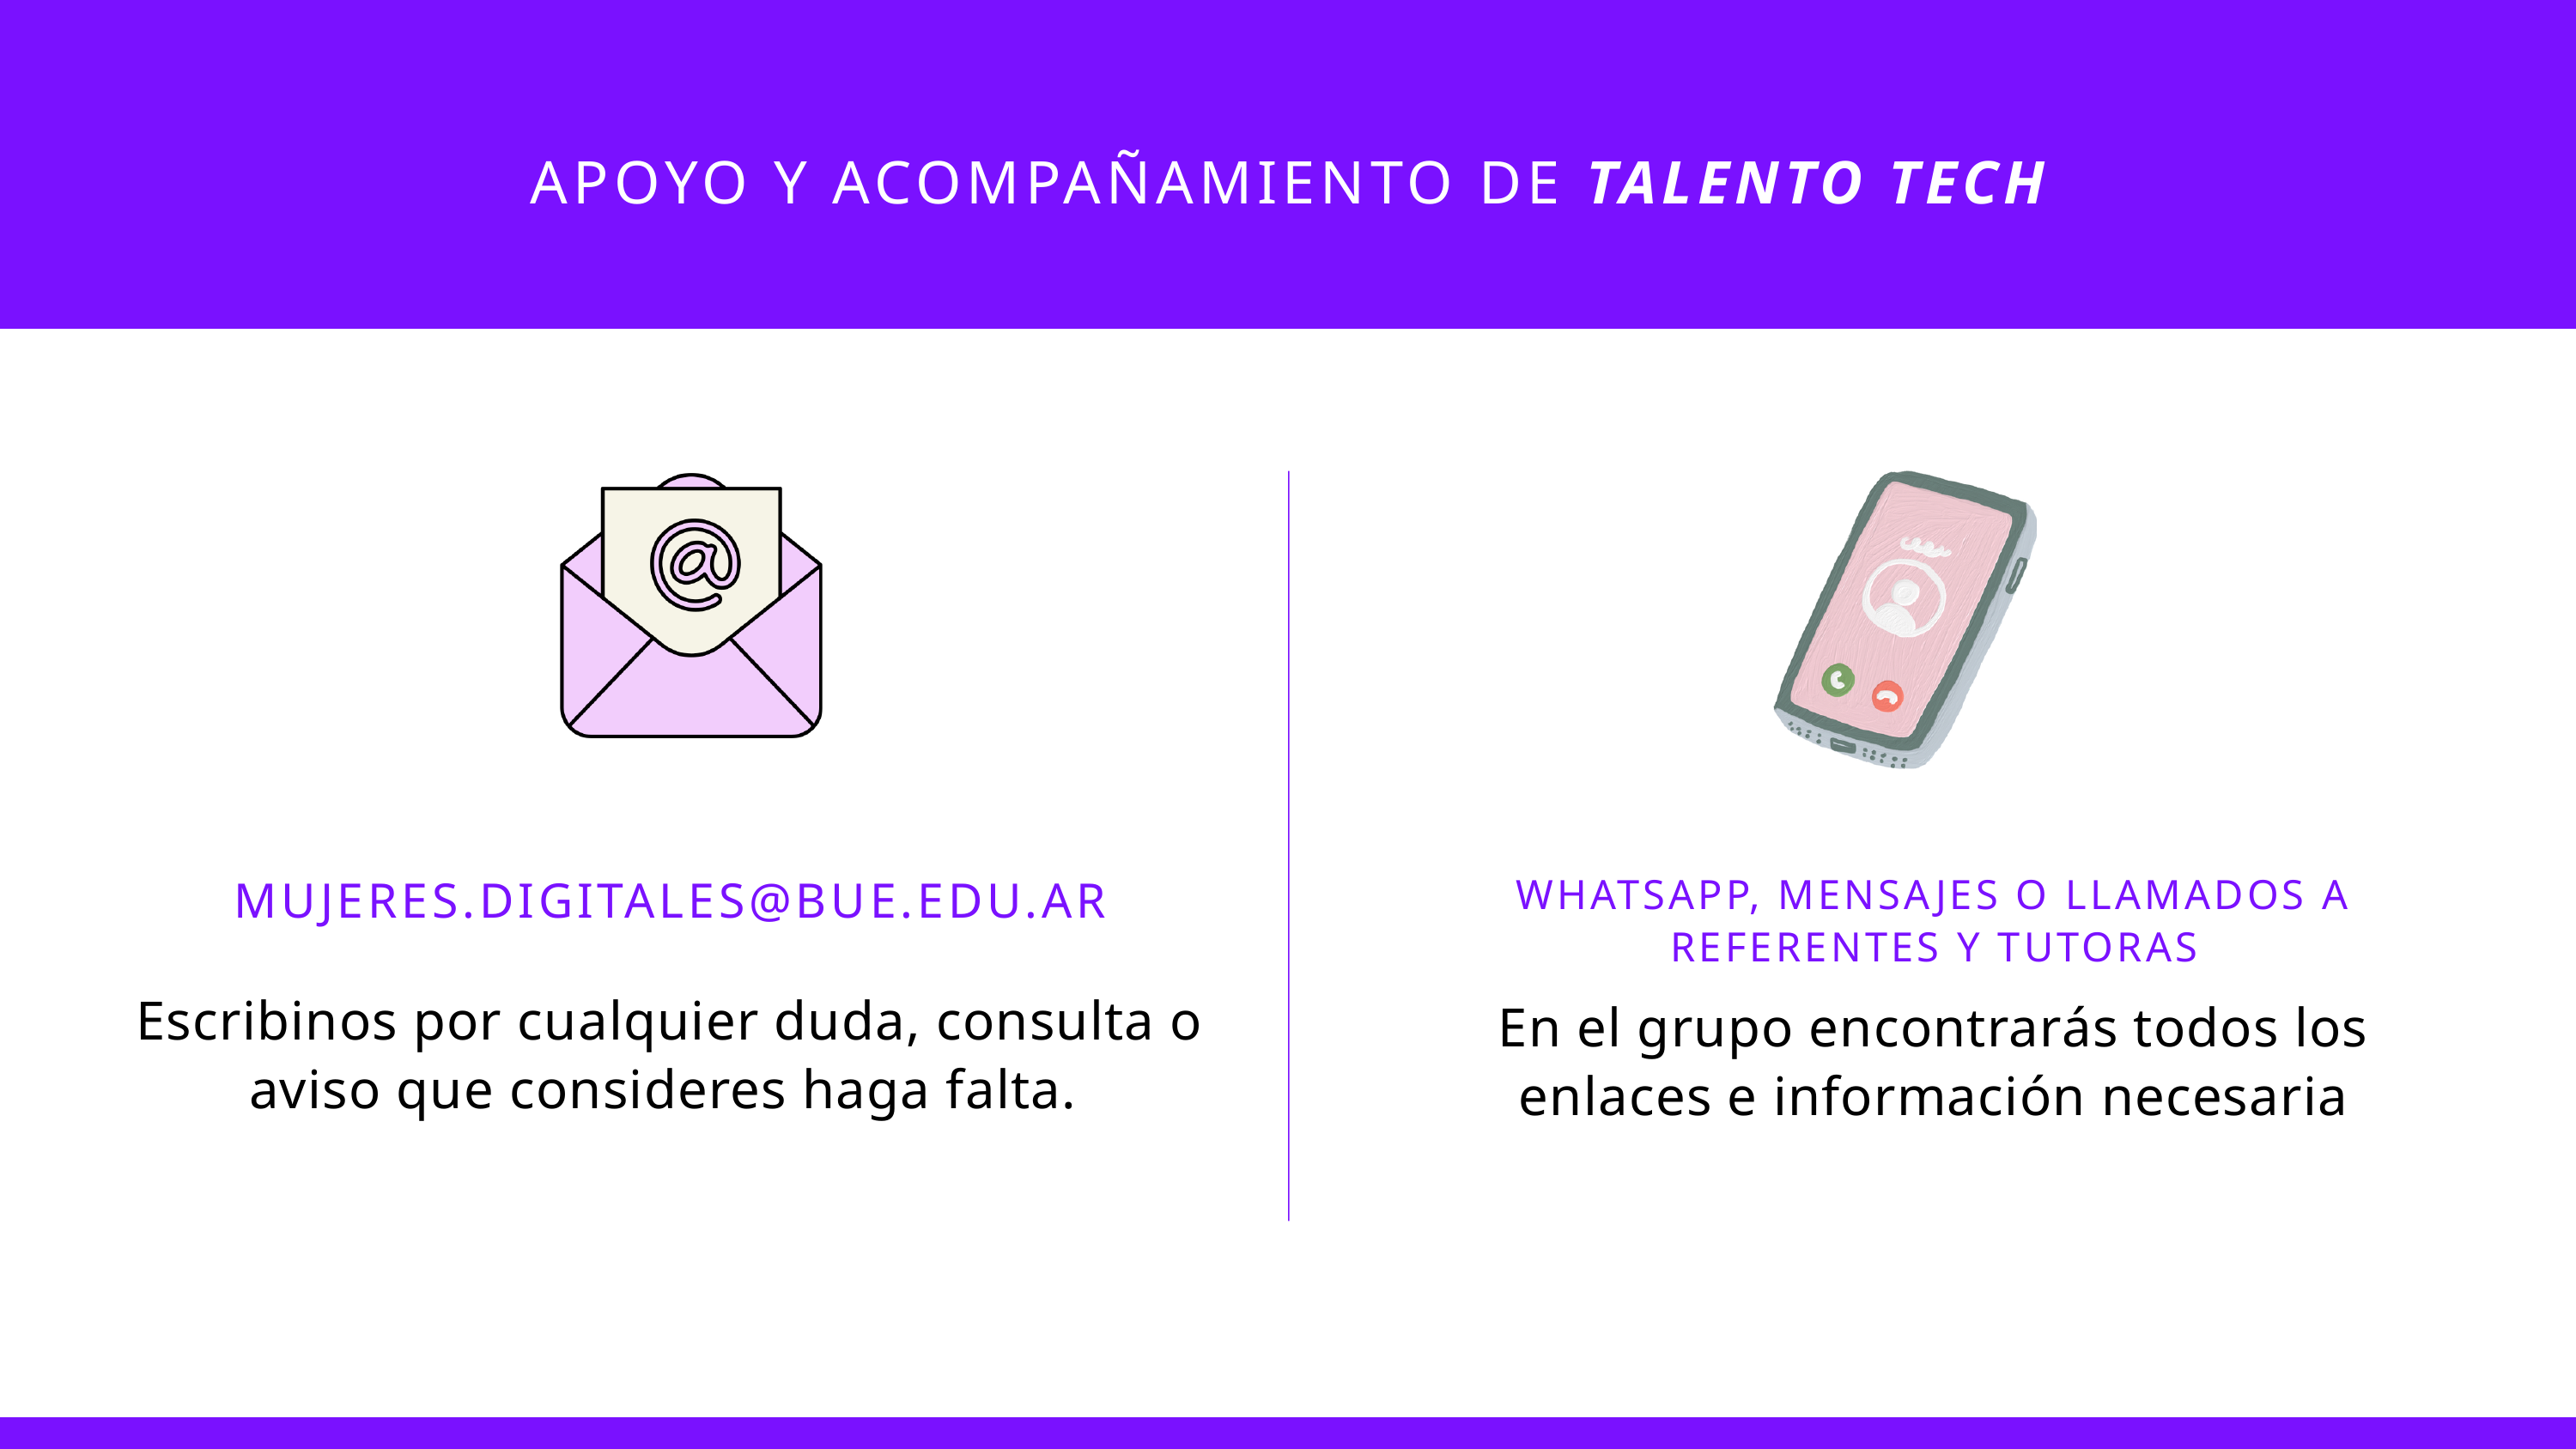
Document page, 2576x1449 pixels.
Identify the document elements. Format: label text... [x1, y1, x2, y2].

text_box WHATSAPP, MENSAJES O LLAMADOS A REFERENTES Y TUTORAS [1408, 864, 2461, 970]
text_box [0, 0, 2576, 329]
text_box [95, 869, 1246, 1117]
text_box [0, 1416, 2576, 1449]
text_box [1773, 470, 2038, 769]
text_box En el grupo encontrarás todos los enlaces e información necesaria [1408, 988, 2461, 1127]
text_box [560, 470, 823, 738]
